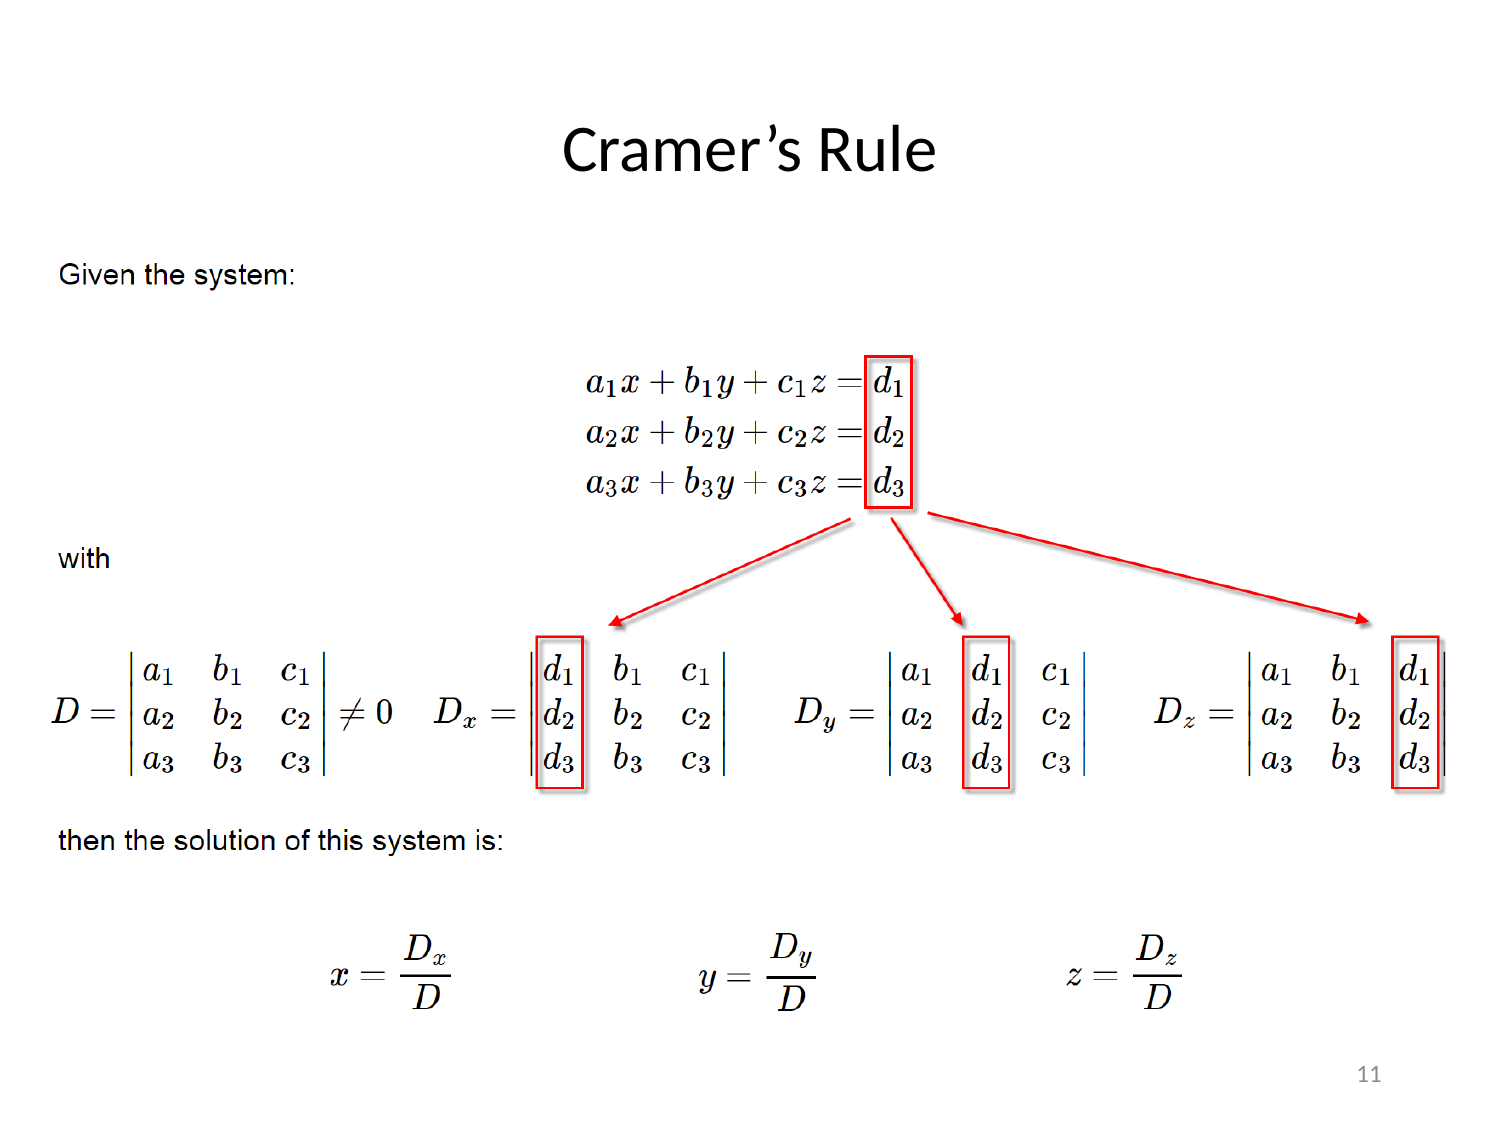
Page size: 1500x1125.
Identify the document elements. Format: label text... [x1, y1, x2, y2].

slide_number 11 [1059, 1042, 1397, 1103]
title Cramer’s Rule [103, 59, 1397, 241]
picture [38, 251, 1462, 1026]
